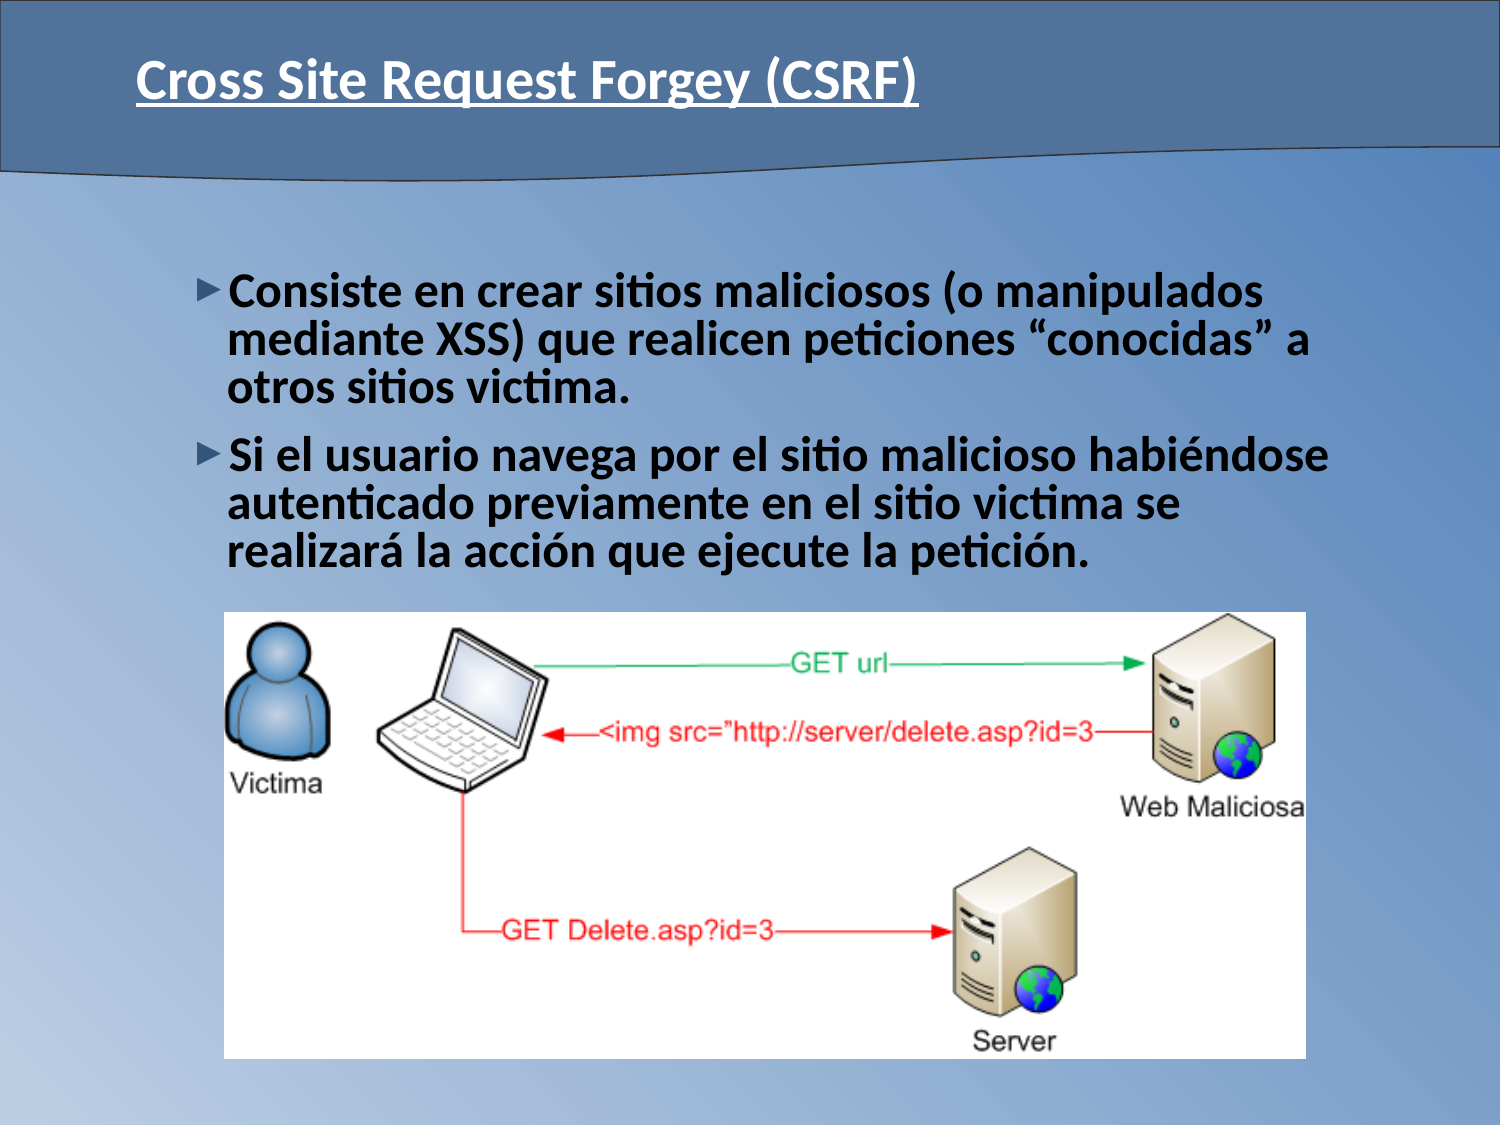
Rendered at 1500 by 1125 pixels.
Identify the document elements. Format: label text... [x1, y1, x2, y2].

title Cross Site Request Forgey (CSRF) [135, 0, 1351, 164]
text_box Consiste en crear sitios maliciosos (o manipulados mediante XSS) que realicen peticiones “conocidas” a otros sitios victima. Si el usuario navega por el sitio malicioso habiéndose autenticado previamente en el sitio victima se realizará la acción que ejecute la petición. [189, 268, 1343, 1035]
picture [224, 611, 1306, 1060]
list [164, 243, 1318, 1010]
